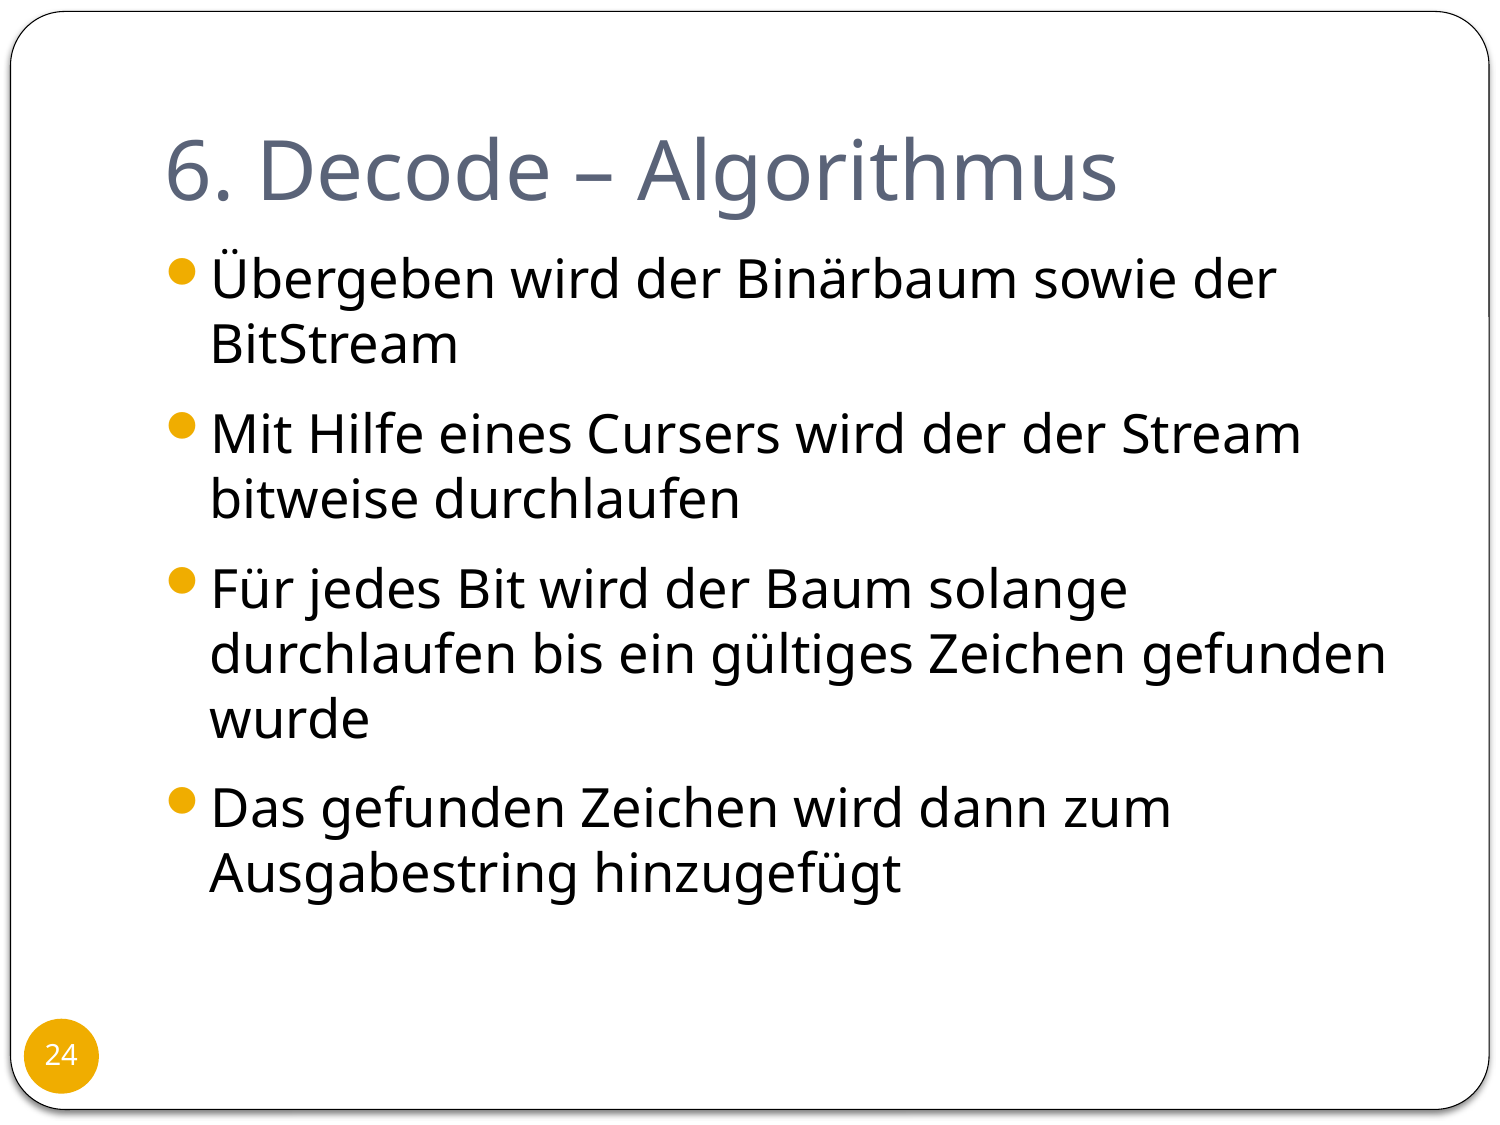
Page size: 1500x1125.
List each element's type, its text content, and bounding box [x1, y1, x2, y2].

slide_number 24 [23, 1018, 99, 1094]
list Übergeben wird der Binärbaum sowie der BitStream Mit Hilfe eines Cursers wird der der Stream bitweise durchlaufen Für jedes Bit wird der Baum solange durchlaufen bis ein gültiges Zeichen gefunden wurde Das gefunden Zeichen wird dann zum Ausgabestring hinzugefügt [150, 237, 1425, 988]
title 6. Decode – Algorithmus [150, 45, 1425, 233]
